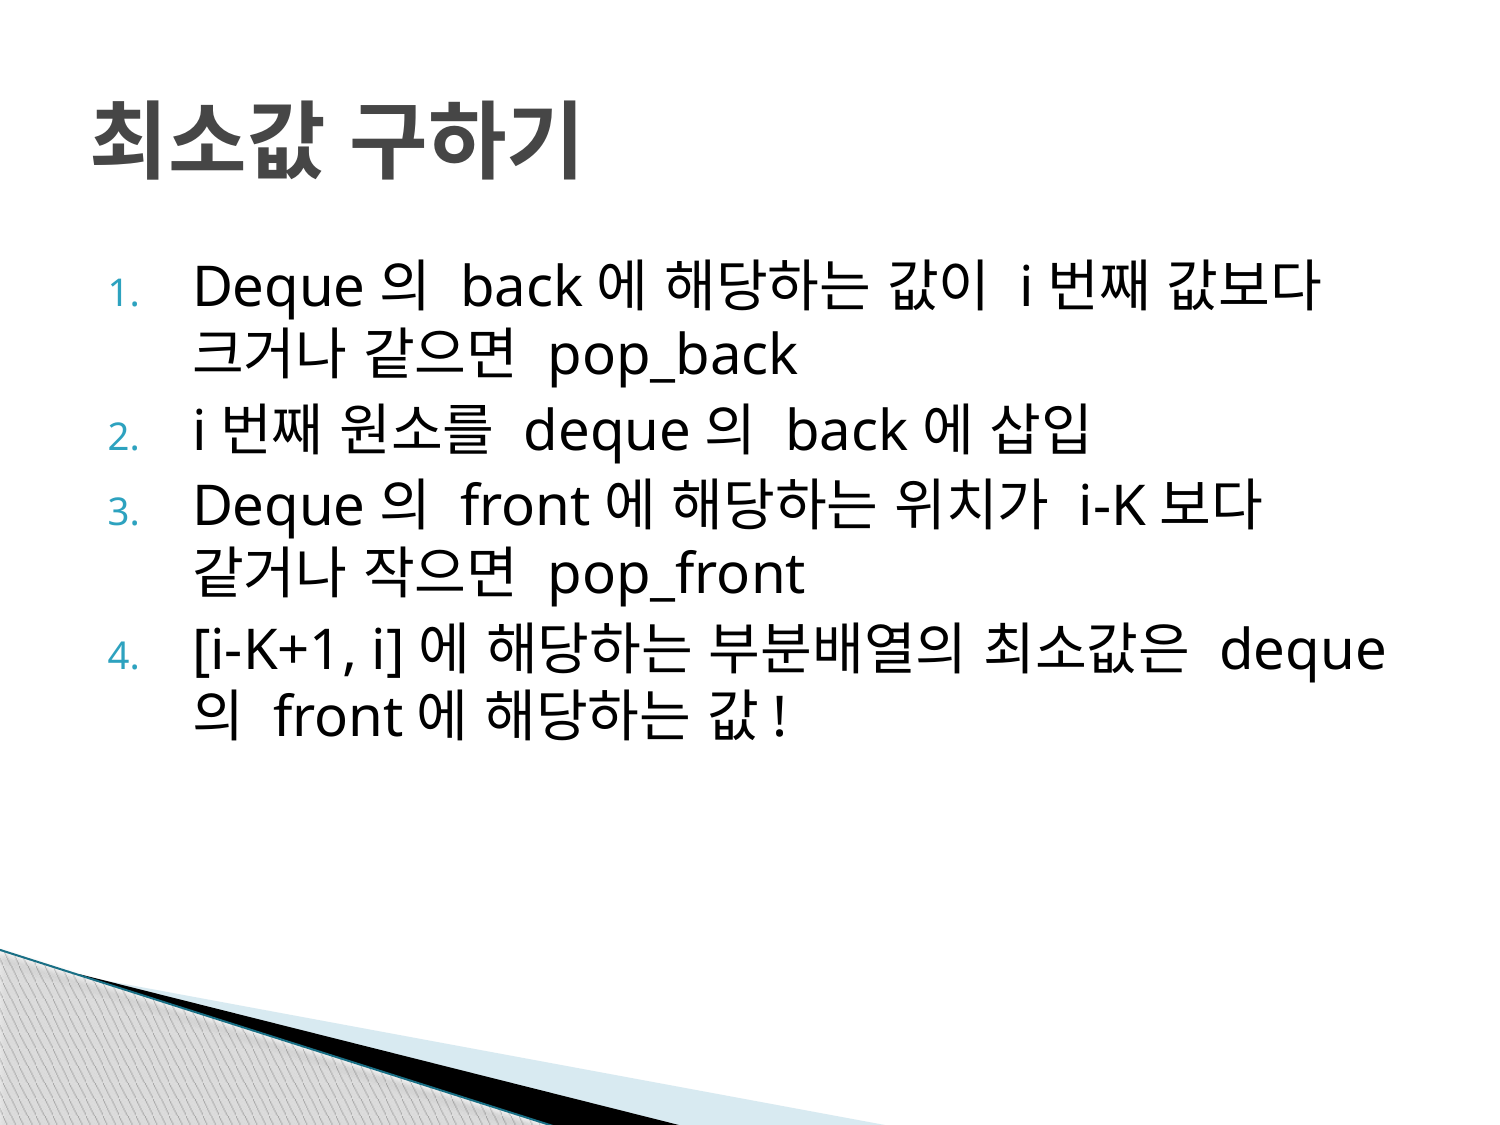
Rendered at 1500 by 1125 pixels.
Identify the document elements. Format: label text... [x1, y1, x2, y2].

list Deque의 back에 해당하는 값이 i번째 값보다 크거나 같으면 pop_back i번째 원소를 deque의 back에 삽입 Deque의 front에 해당하는 위치가 i-K보다 같거나 작으면 pop_front [i-K+1, i]에 해당하는 부분배열의 최소값은 deque의 front에 해당하는 값! [75, 243, 1425, 986]
title 최소값 구하기 [75, 45, 1425, 233]
